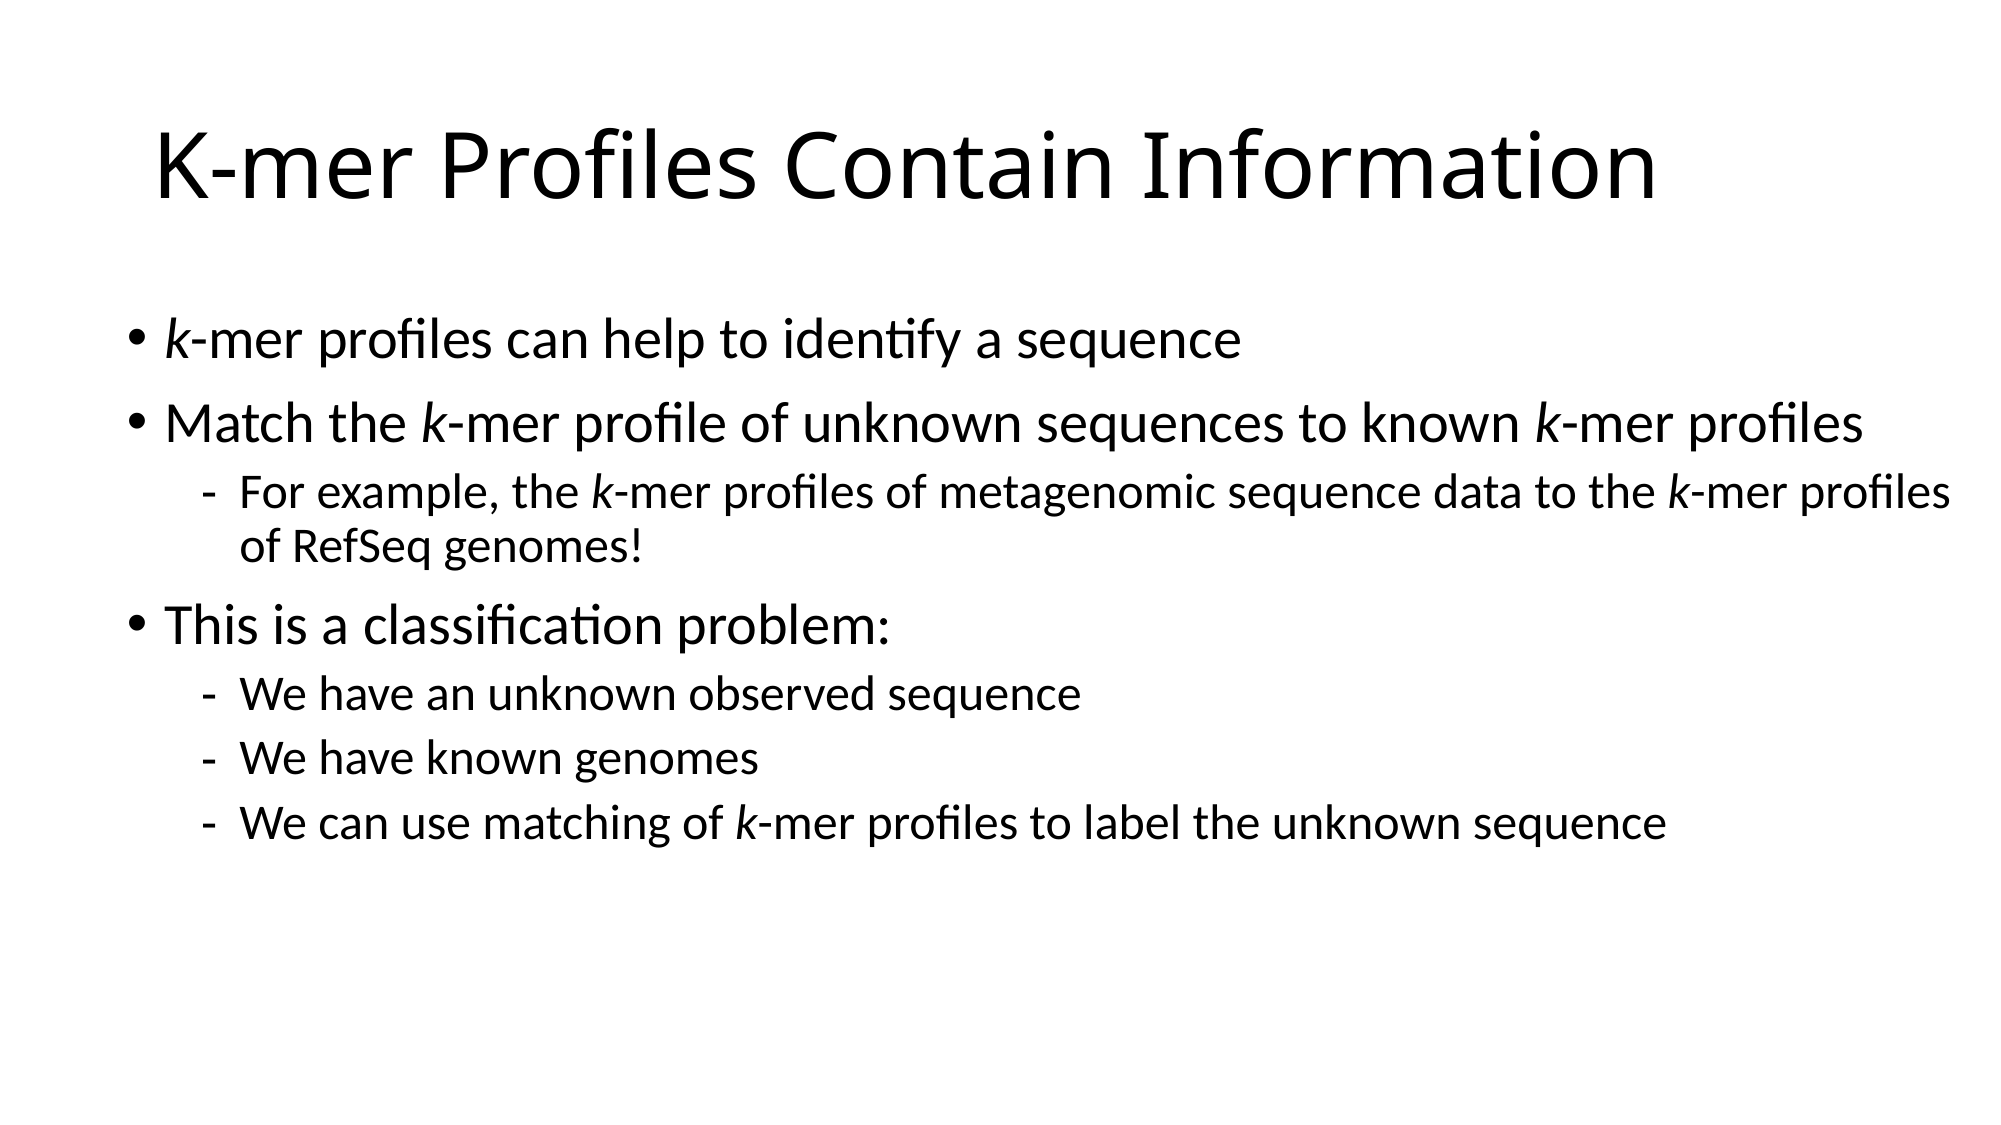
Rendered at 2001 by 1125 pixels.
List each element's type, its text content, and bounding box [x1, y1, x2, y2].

list k-mer profiles can help to identify a sequence Match the k-mer profile of unknown sequences to known k-mer profiles For example, the k-mer profiles of metagenomic sequence data to the k-mer profiles of RefSeq genomes! This is a classification problem: We have an unknown observed sequence We have known genomes We can use matching of k-mer profiles to label the unknown sequence [111, 300, 1970, 1015]
title K-mer Profiles Contain Information [137, 59, 1863, 278]
